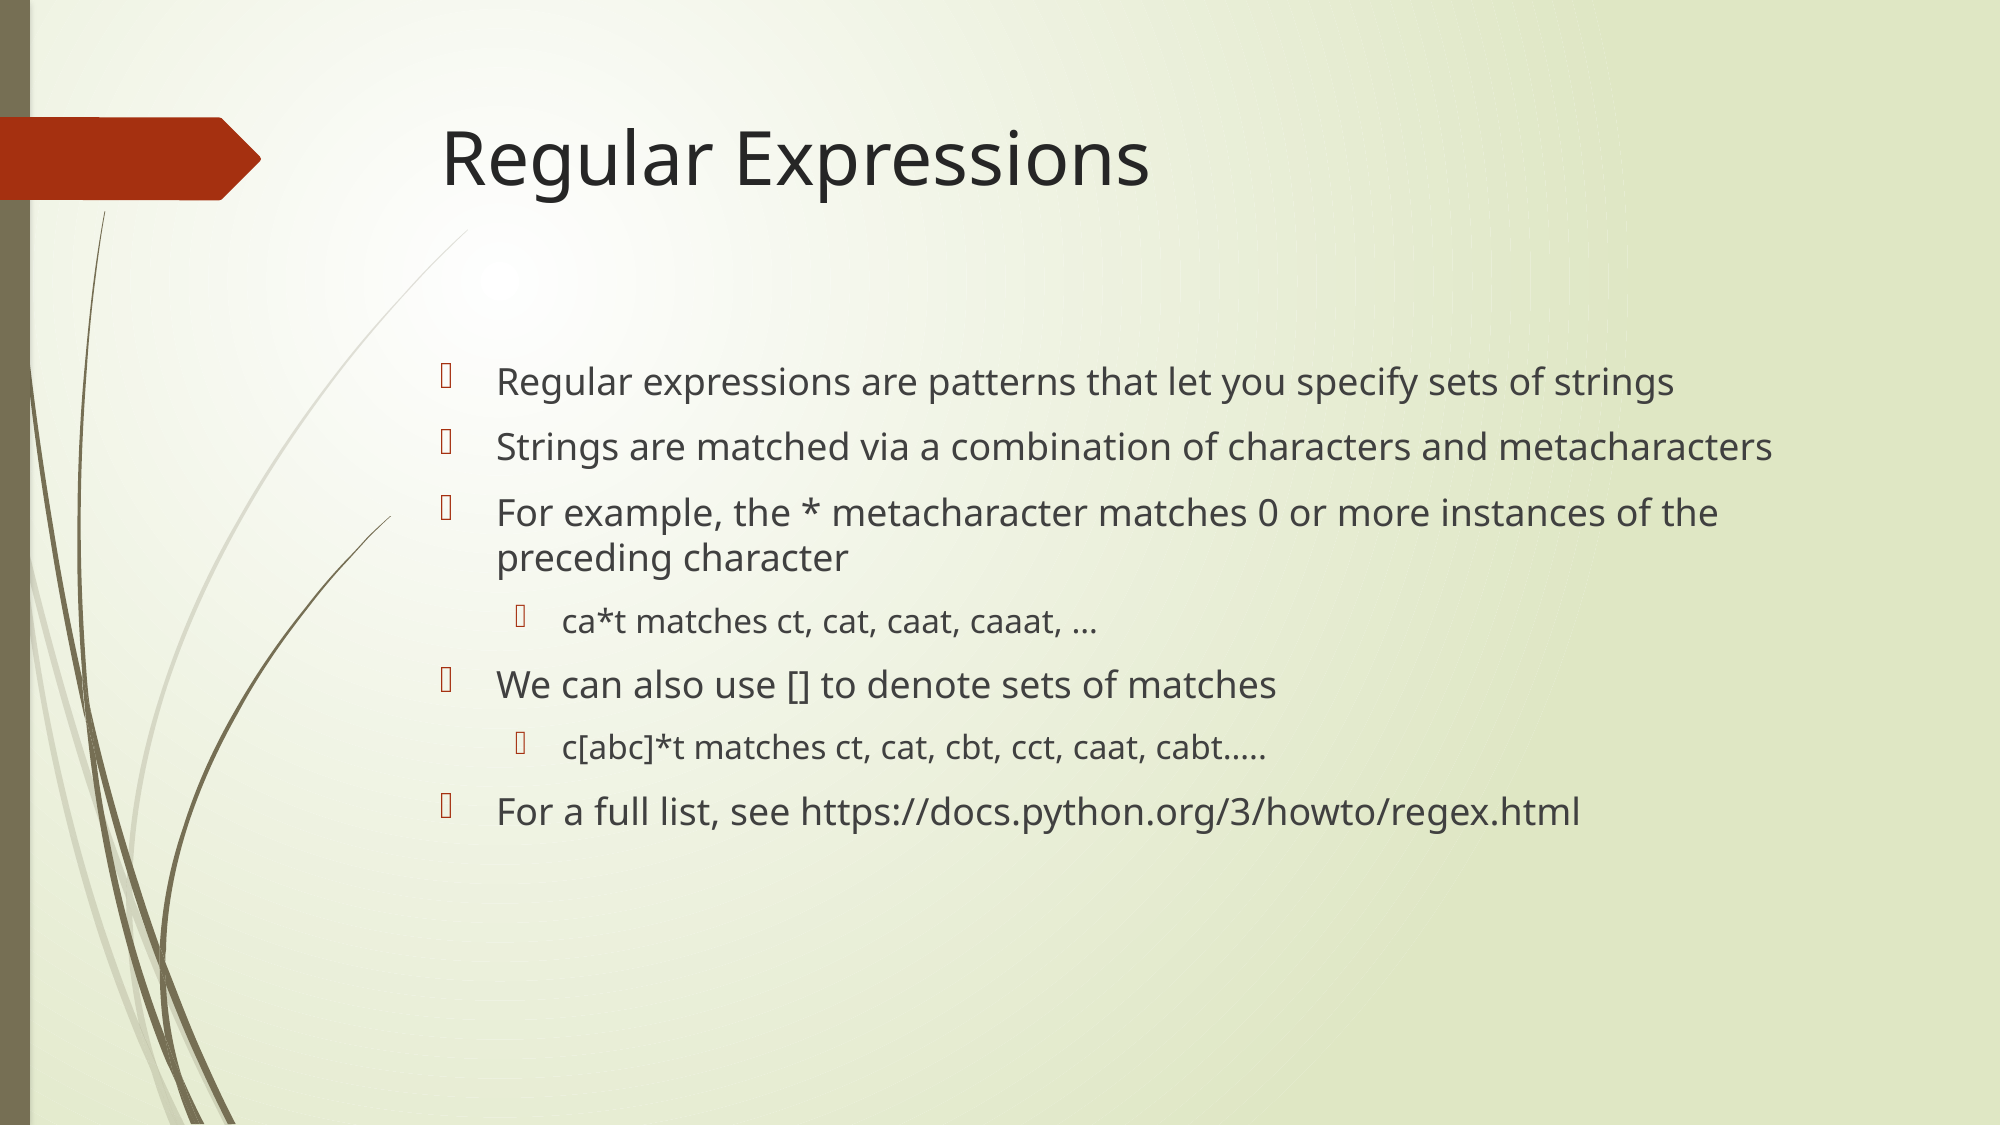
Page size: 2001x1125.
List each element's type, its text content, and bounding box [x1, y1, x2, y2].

title Regular Expressions [425, 102, 1888, 313]
list Regular expressions are patterns that let you specify sets of strings Strings are matched via a combination of characters and metacharacters For example, the * metacharacter matches 0 or more instances of the preceding character ca*t matches ct, cat, caat, caaat, … We can also use [] to denote sets of matches c[abc]*t matches ct, cat, cbt, cct, caat, cabt….. For a full list, see https://docs.python.org/3/howto/regex.html [424, 350, 1888, 970]
